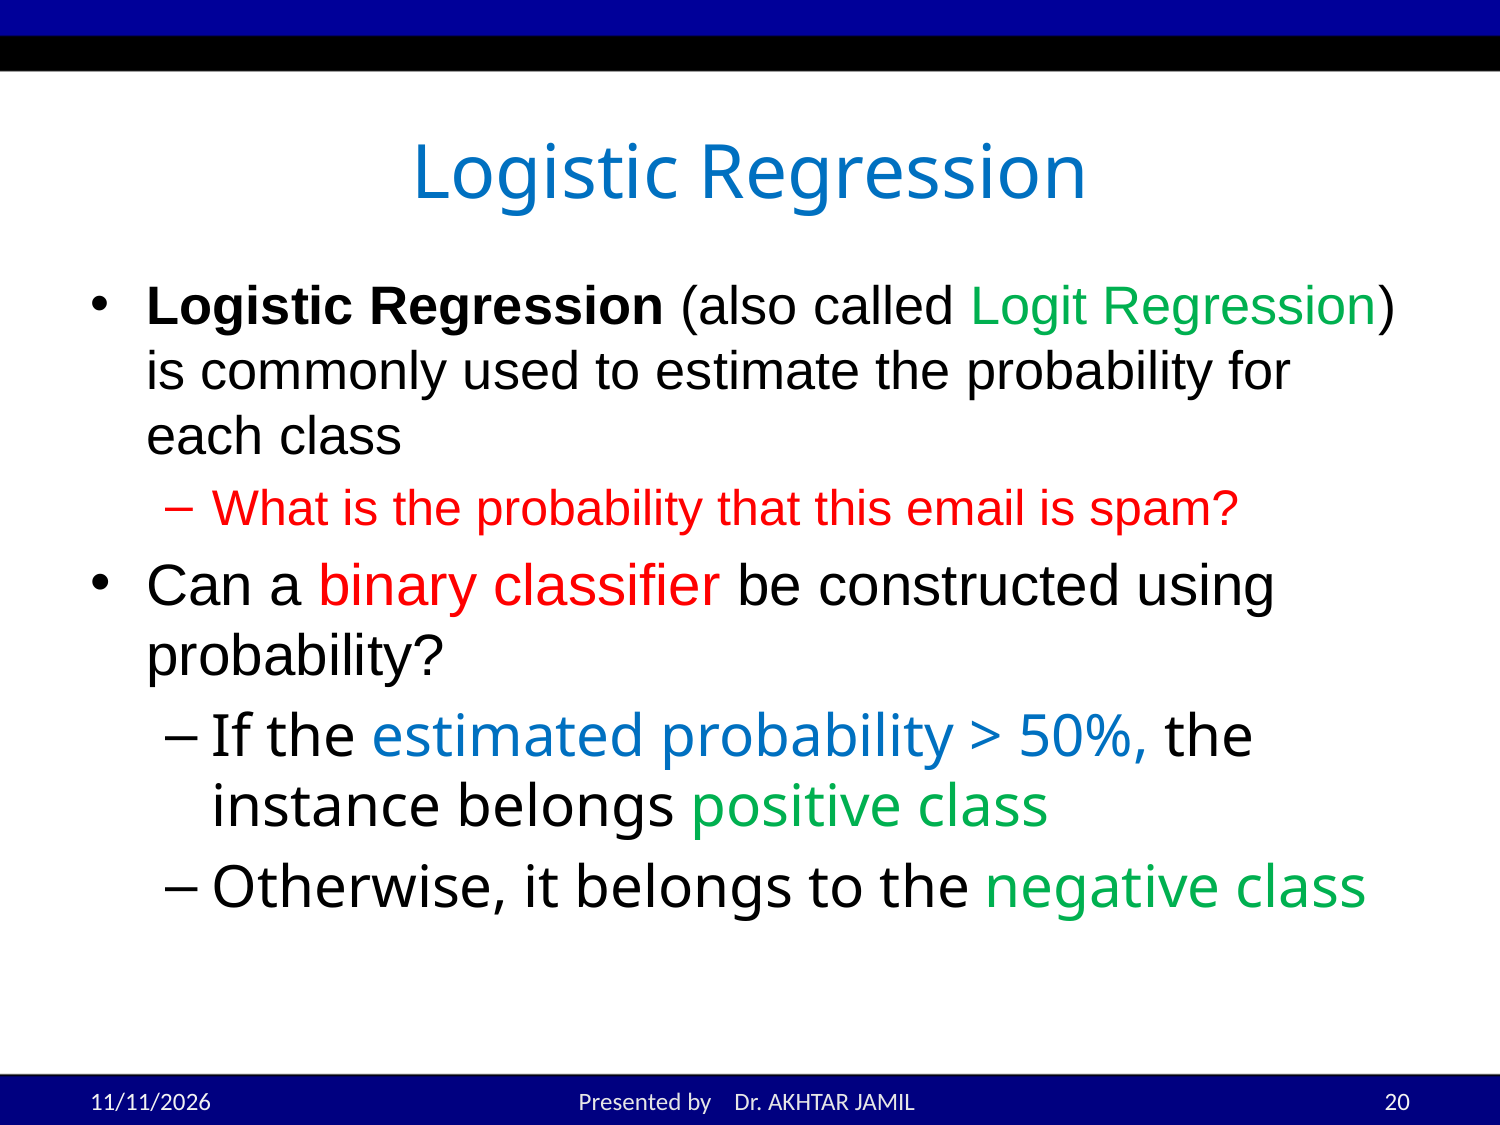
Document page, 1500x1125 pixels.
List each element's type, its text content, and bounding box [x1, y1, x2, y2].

title Logistic Regression [75, 99, 1425, 238]
list Logistic Regression (also called Logit Regression) is commonly used to estimate the probability for each class What is the probability that this email is spam? Can a binary classifier be constructed using probability? If the estimated probability > 50%, the instance belongs positive class Otherwise, it belongs to the negative class [75, 262, 1425, 1005]
picture [0, 0, 1500, 1125]
footer Presented by Dr. AKHTAR JAMIL [512, 1062, 988, 1125]
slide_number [75, 1062, 425, 1125]
slide_number 20 [1074, 1062, 1425, 1125]
